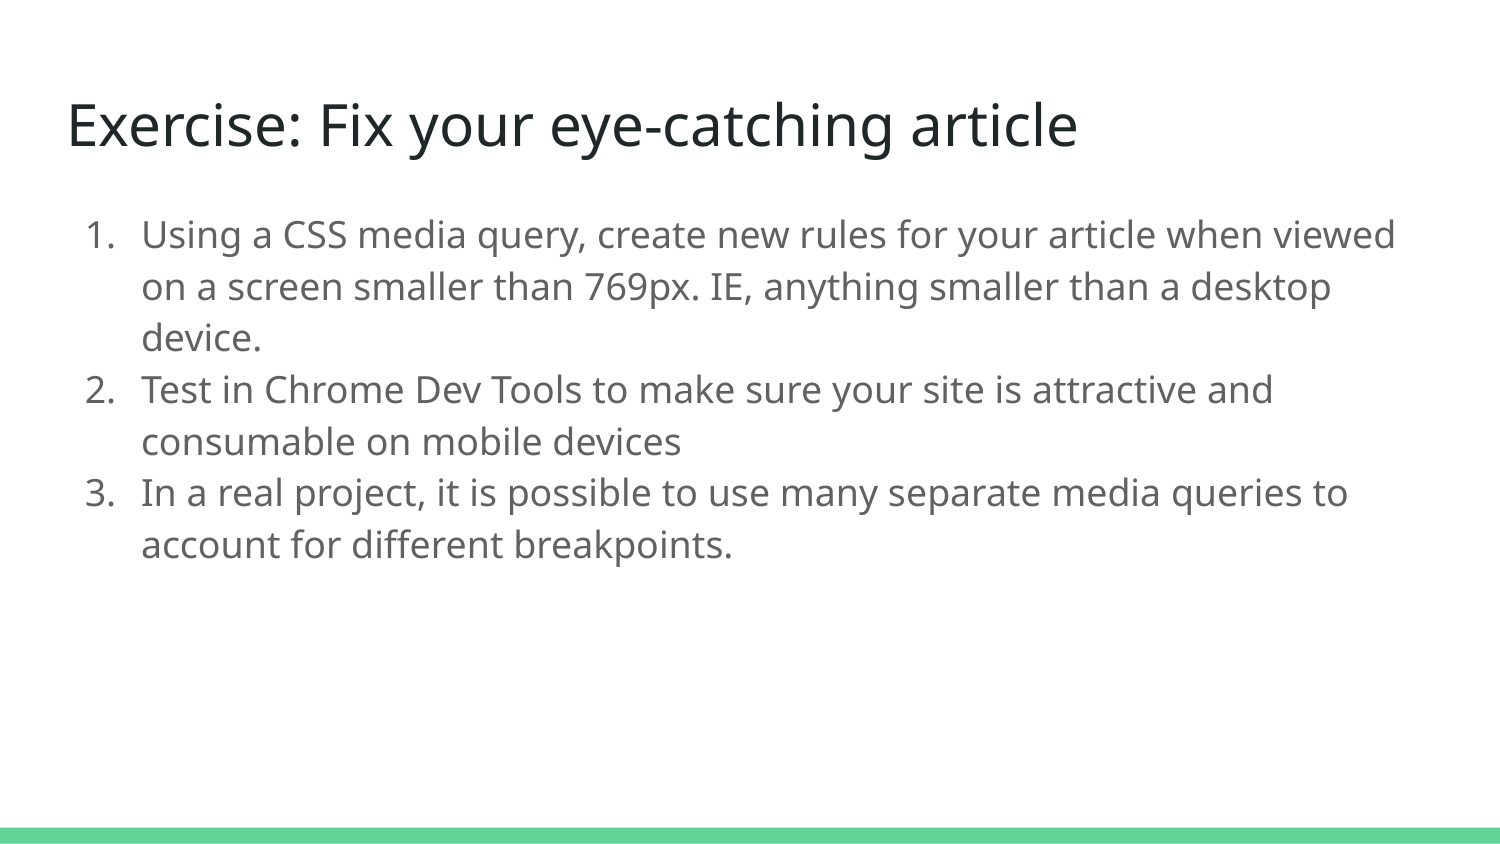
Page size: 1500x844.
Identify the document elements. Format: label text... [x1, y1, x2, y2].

title Exercise: Fix your eye-catching article [51, 72, 1449, 167]
list Using a CSS media query, create new rules for your article when viewed on a screen smaller than 769px. IE, anything smaller than a desktop device. Test in Chrome Dev Tools to make sure your site is attractive and consumable on mobile devices In a real project, it is possible to use many separate media queries to account for different breakpoints. [51, 189, 1449, 750]
